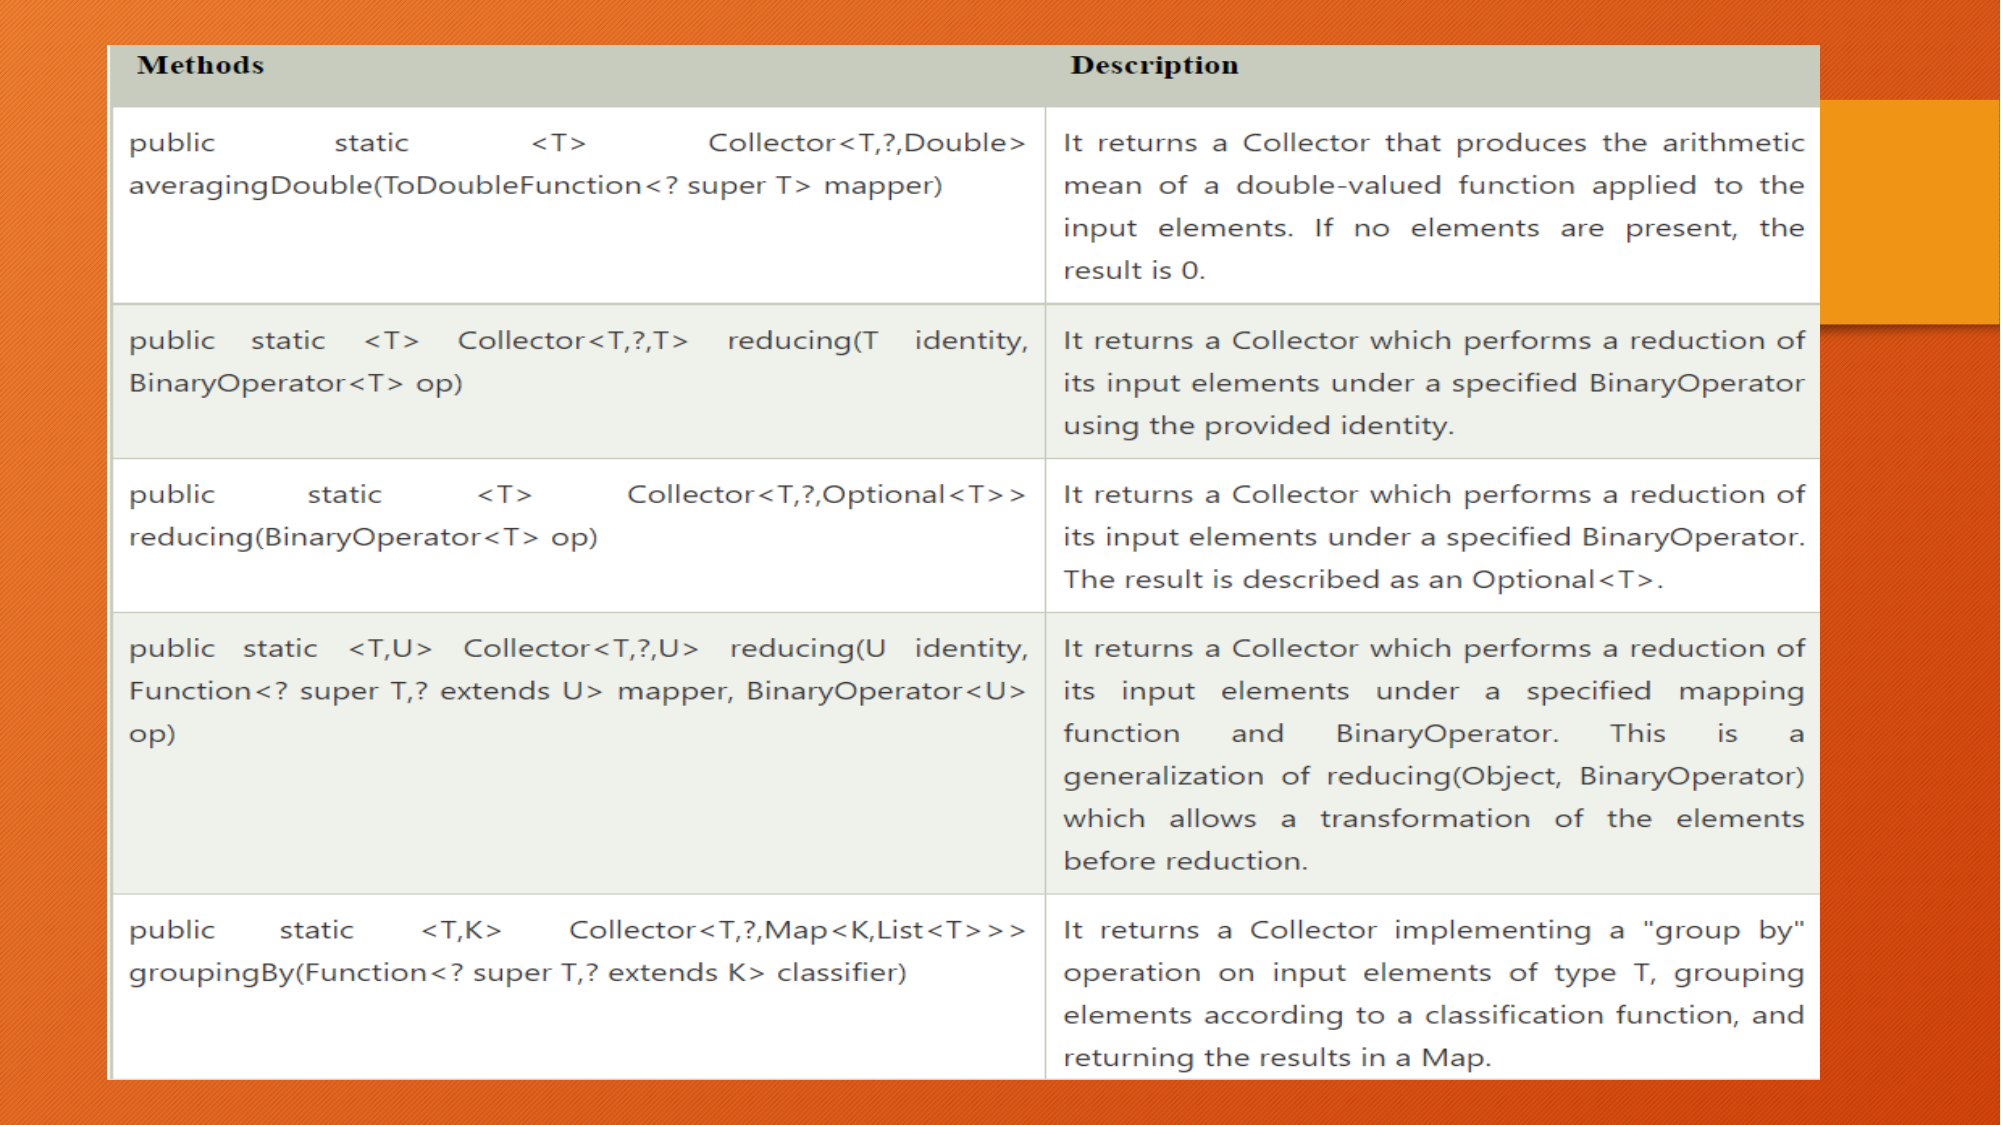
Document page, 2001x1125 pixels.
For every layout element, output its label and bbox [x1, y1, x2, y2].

picture [106, 45, 2000, 1080]
